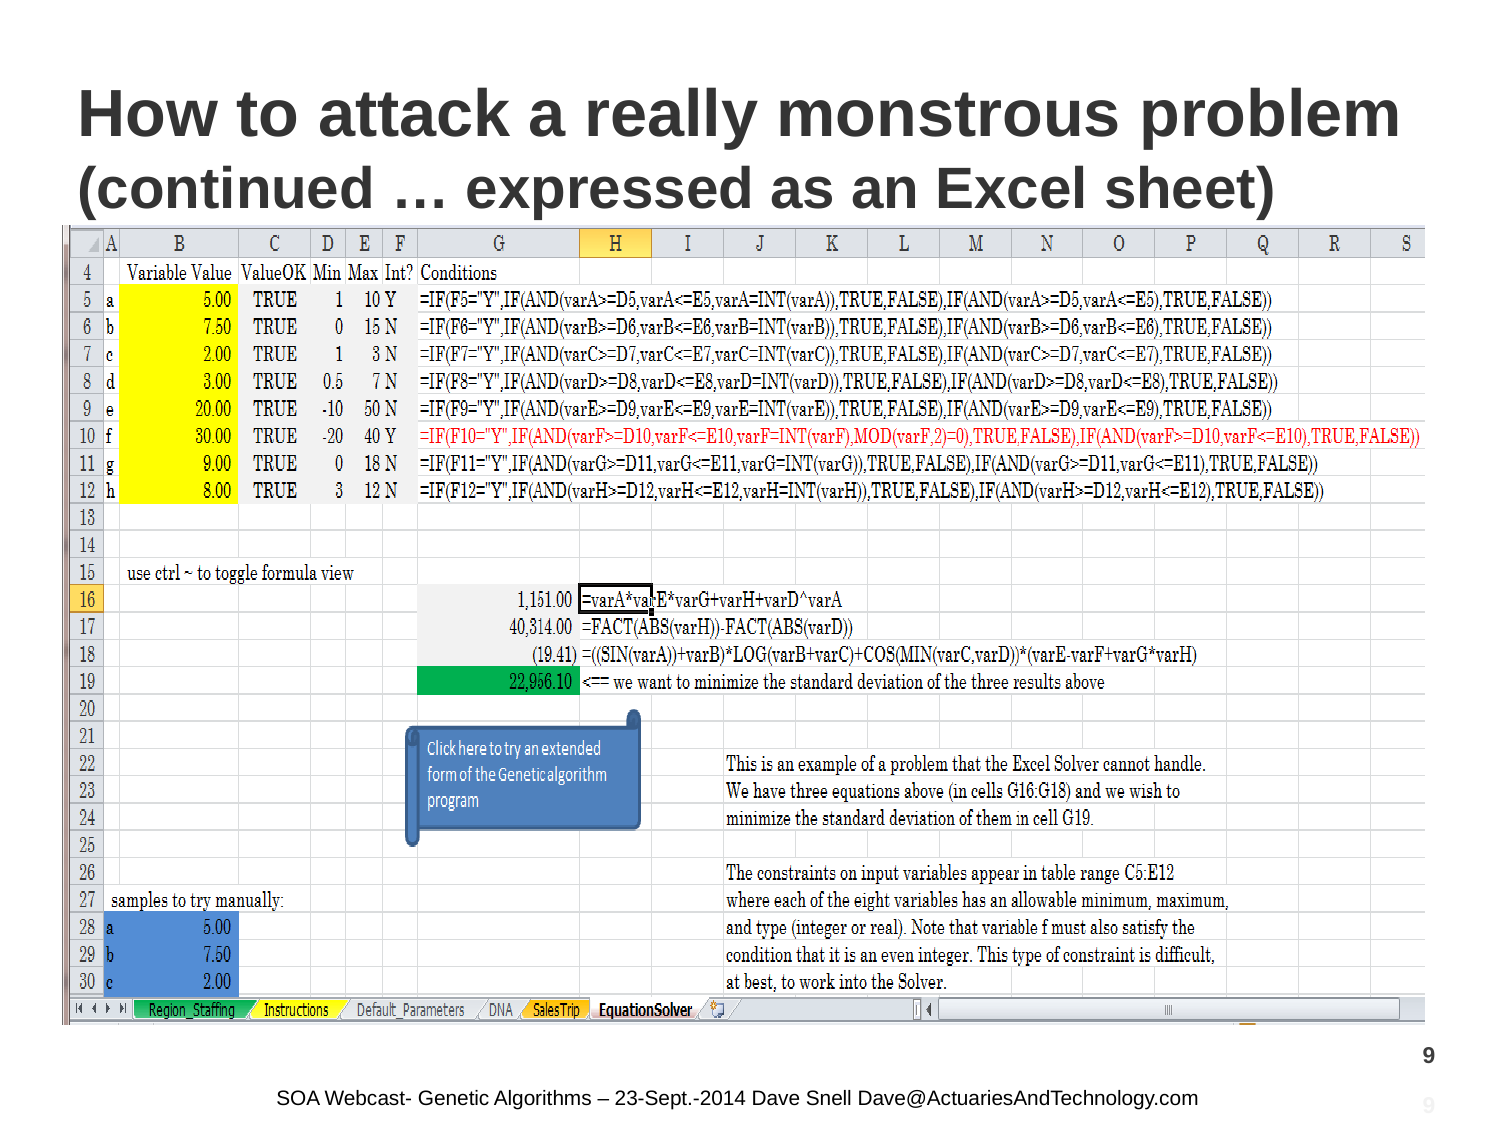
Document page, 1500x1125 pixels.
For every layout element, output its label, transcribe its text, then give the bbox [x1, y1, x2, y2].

title How to attack a really monstrous problem (continued … expressed as an Excel sheet) [62, 62, 1425, 224]
picture [62, 224, 1426, 1026]
